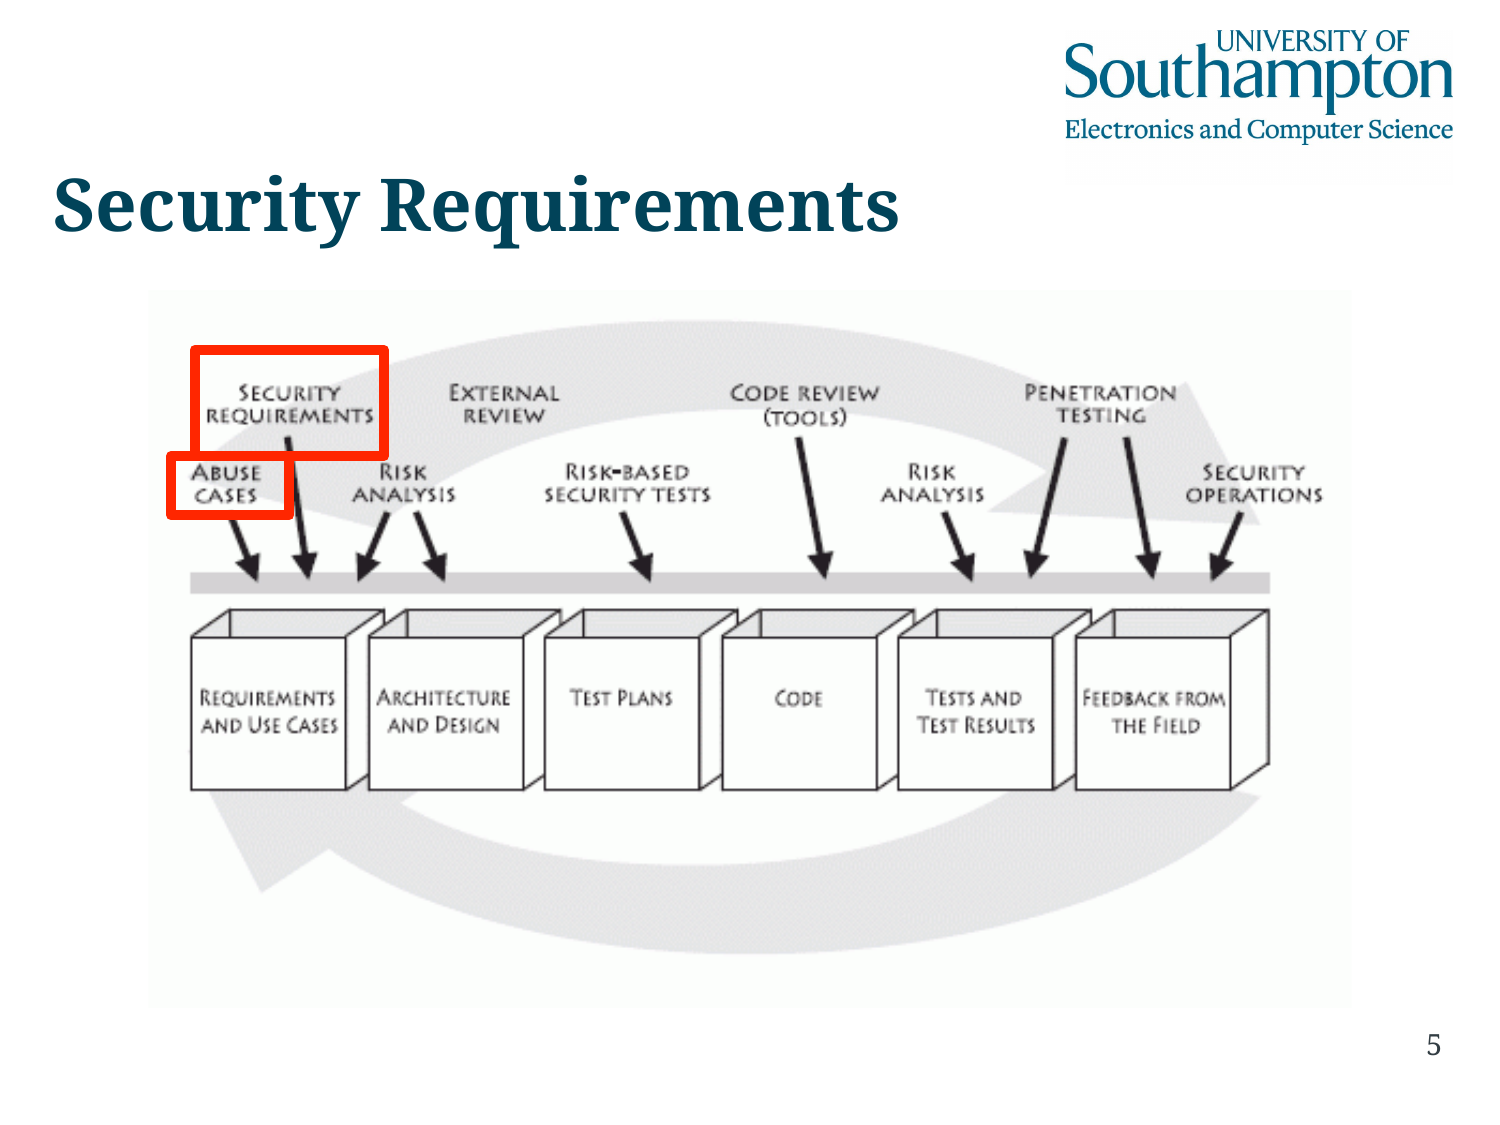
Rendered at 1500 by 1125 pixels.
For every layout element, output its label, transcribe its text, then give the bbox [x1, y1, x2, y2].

text_box [194, 349, 384, 457]
slide_number 5 [1405, 1034, 1448, 1125]
picture [1065, 30, 1453, 185]
text_box [148, 290, 1352, 1008]
picture [1300, 30, 1305, 39]
text_box [171, 456, 290, 516]
picture [1241, 30, 1251, 43]
title Security Requirements [51, 158, 1449, 347]
picture [1065, 62, 1089, 94]
picture [1380, 32, 1391, 49]
